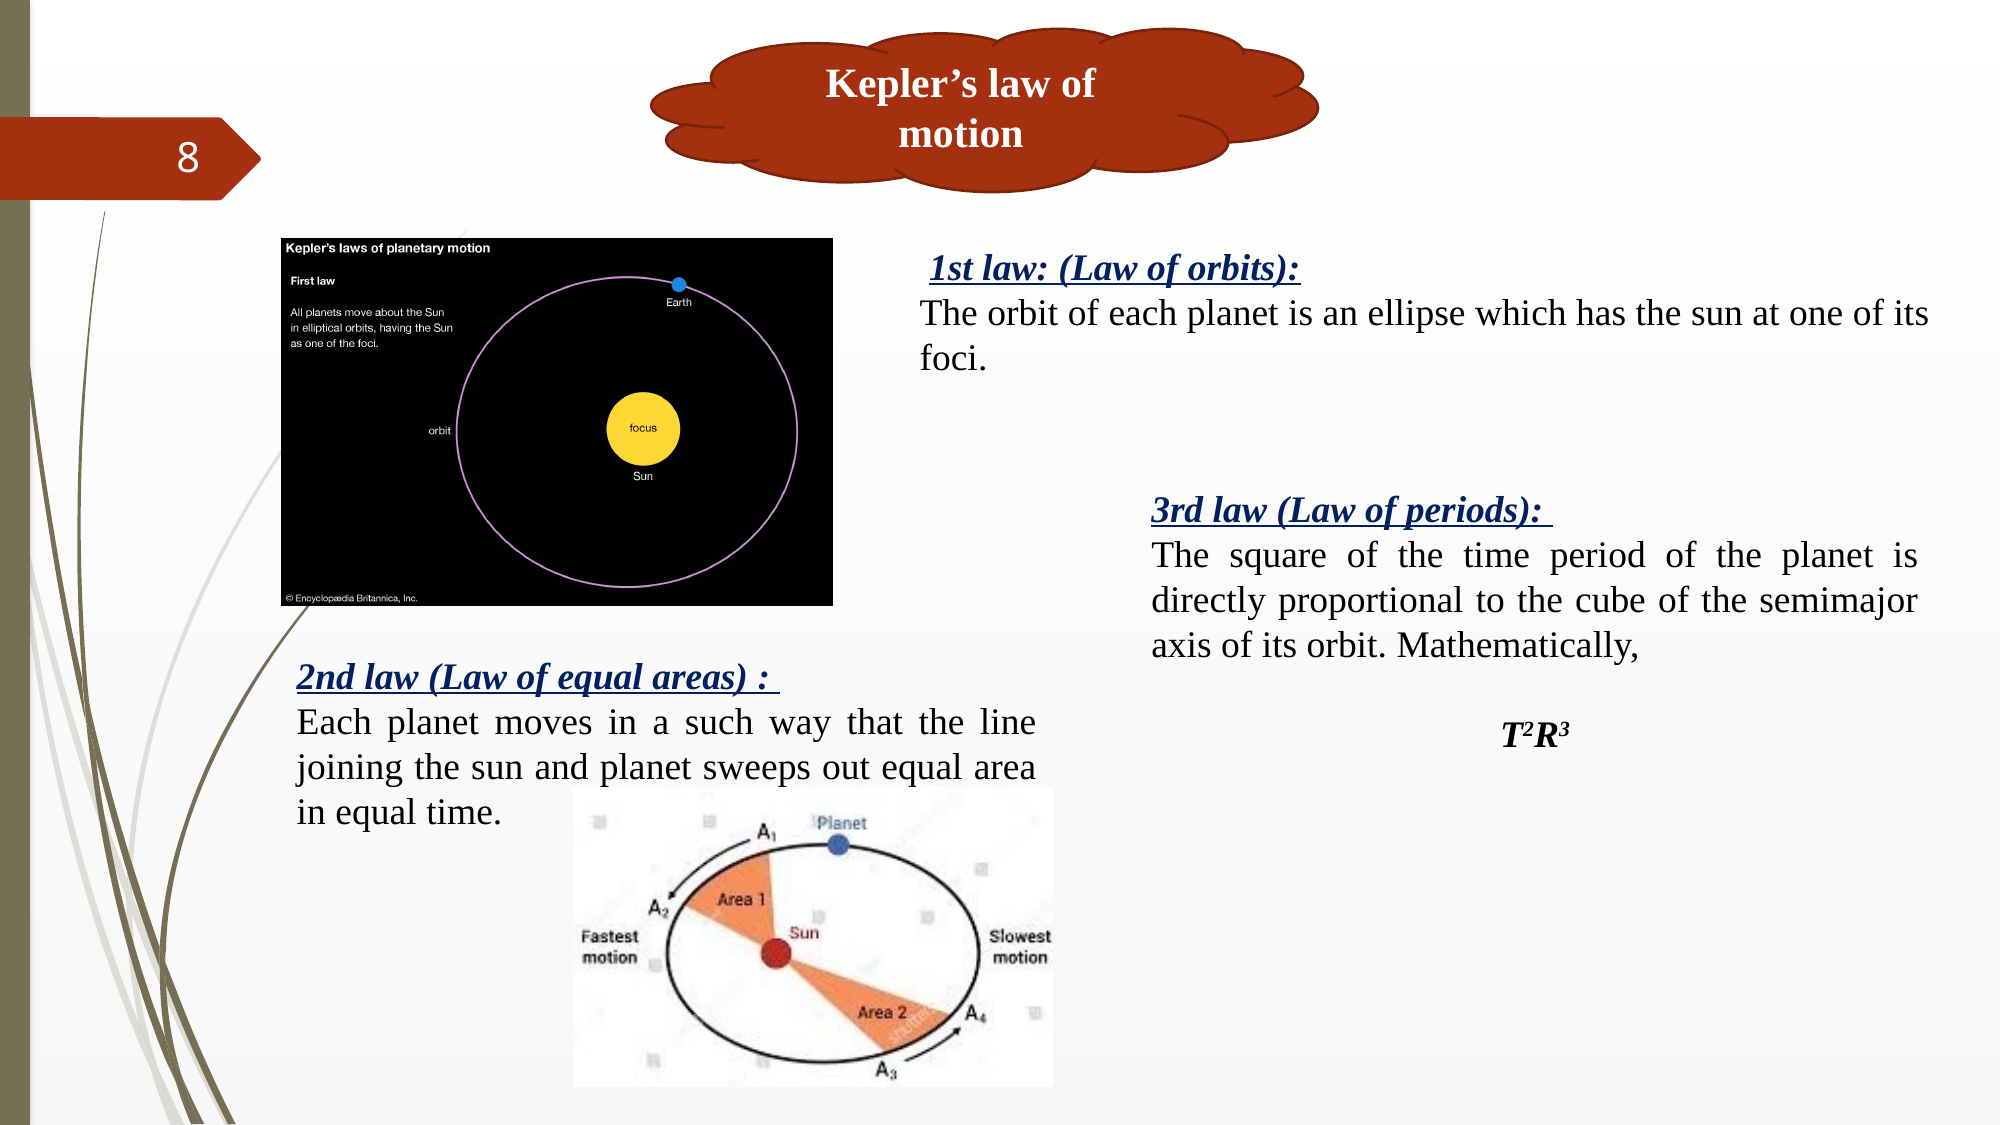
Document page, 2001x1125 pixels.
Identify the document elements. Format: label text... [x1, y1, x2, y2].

text_box 1st law: (Law of orbits): The orbit of each planet is an ellipse which has the sun at one of its foci. [904, 235, 1950, 386]
text_box Kepler’s law of motion [649, 27, 1320, 194]
slide_number 8 [87, 129, 216, 190]
text_box 2nd law (Law of equal areas) : Each planet moves in a such way that the line joining the sun and planet sweeps out equal area in equal time. [281, 644, 1053, 840]
picture [281, 238, 833, 606]
picture [573, 787, 1053, 1088]
